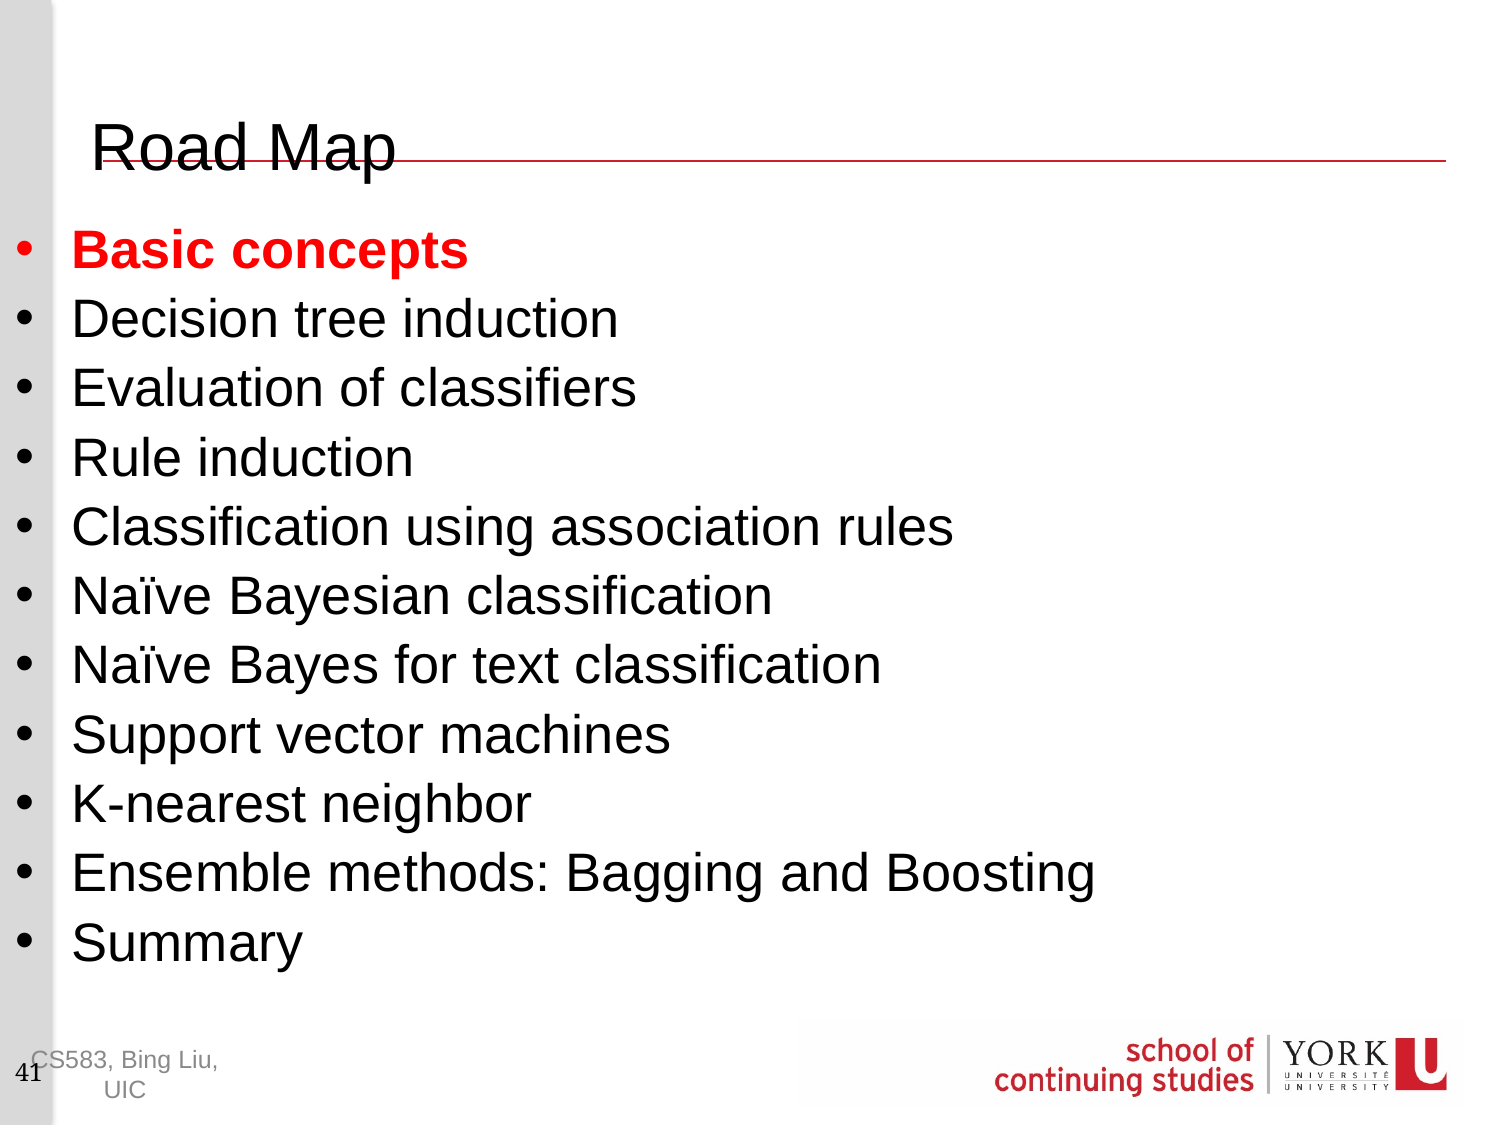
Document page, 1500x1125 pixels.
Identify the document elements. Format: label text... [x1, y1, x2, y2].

picture [797, 1020, 1464, 1107]
slide_number 41 [0, 1044, 475, 1104]
list Basic concepts Decision tree induction Evaluation of classifiers Rule induction Classification using association rules Naïve Bayesian classification Naïve Bayes for text classification Support vector machines K-nearest neighbor Ensemble methods: Bagging and Boosting Summary [0, 214, 1350, 1024]
title Road Map [75, 50, 1450, 238]
